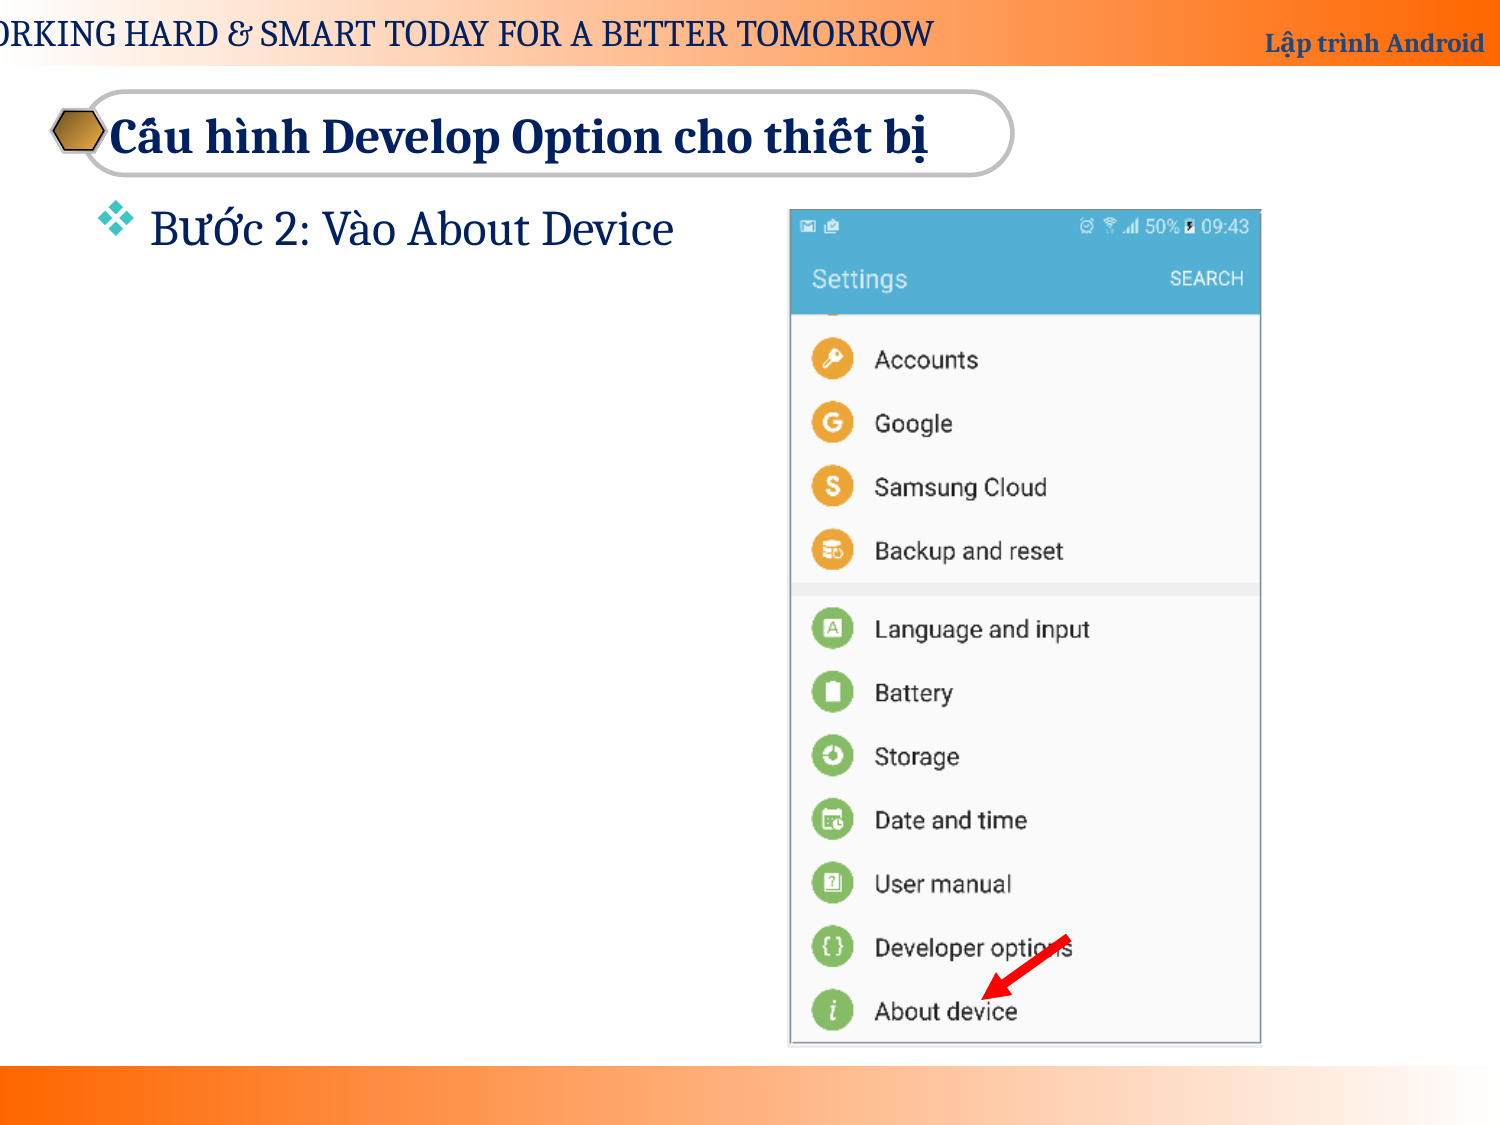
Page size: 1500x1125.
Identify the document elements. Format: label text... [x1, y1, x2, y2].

text_box Bước 2: Vào About Device [78, 187, 1363, 263]
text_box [980, 937, 1069, 1001]
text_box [49, 91, 1013, 176]
picture [787, 208, 1263, 1049]
